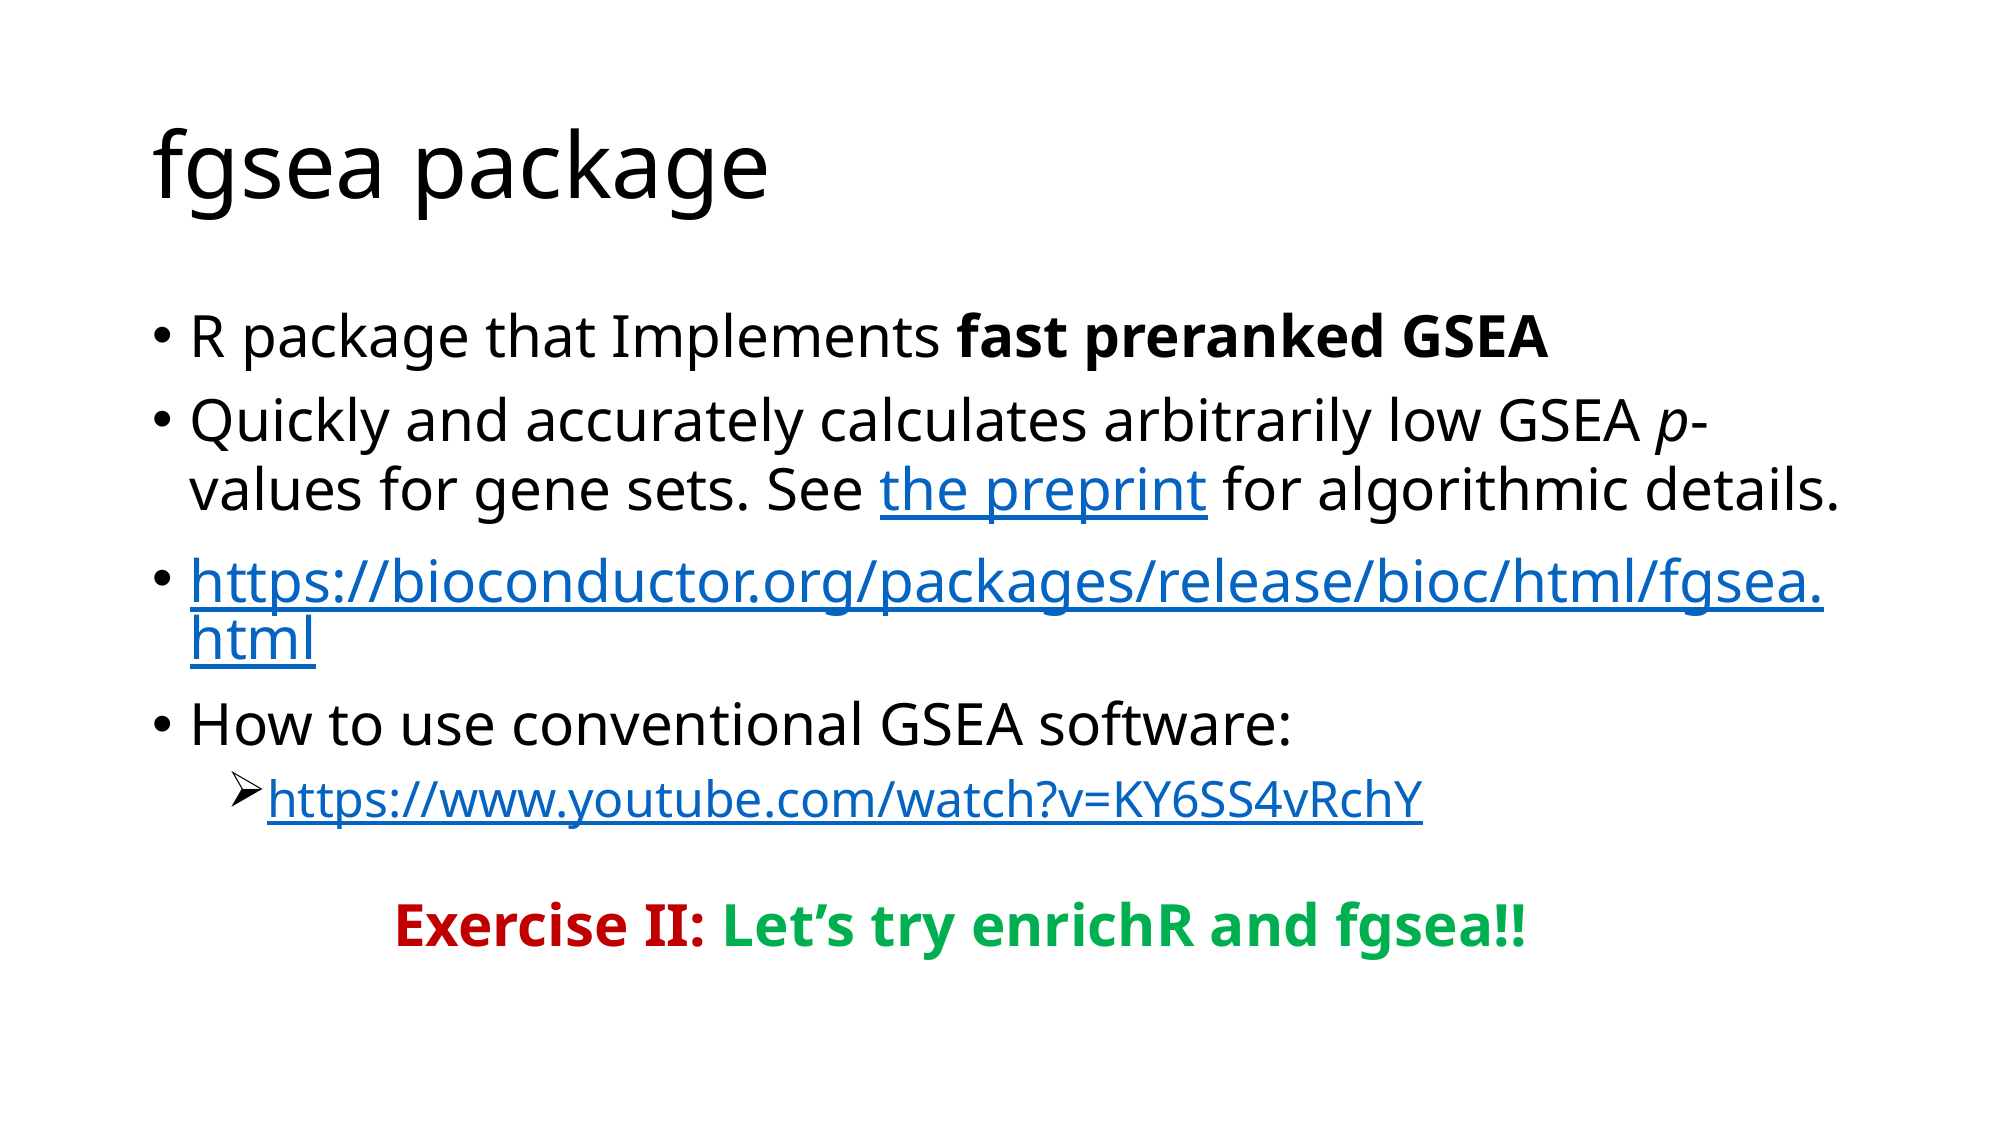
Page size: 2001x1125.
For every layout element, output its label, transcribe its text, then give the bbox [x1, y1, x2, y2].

text_box Exercise II: Let’s try enrichR and fgsea!! [378, 881, 1542, 966]
list R package that Implements fast preranked GSEA Quickly and accurately calculates arbitrarily low GSEA p-values for gene sets. See the preprint for algorithmic details. https://bioconductor.org/packages/release/bioc/html/fgsea.html How to use conventional GSEA software: https://www.youtube.com/watch?v=KY6SS4vRchY [137, 299, 1863, 1014]
title fgsea package [137, 59, 1863, 278]
